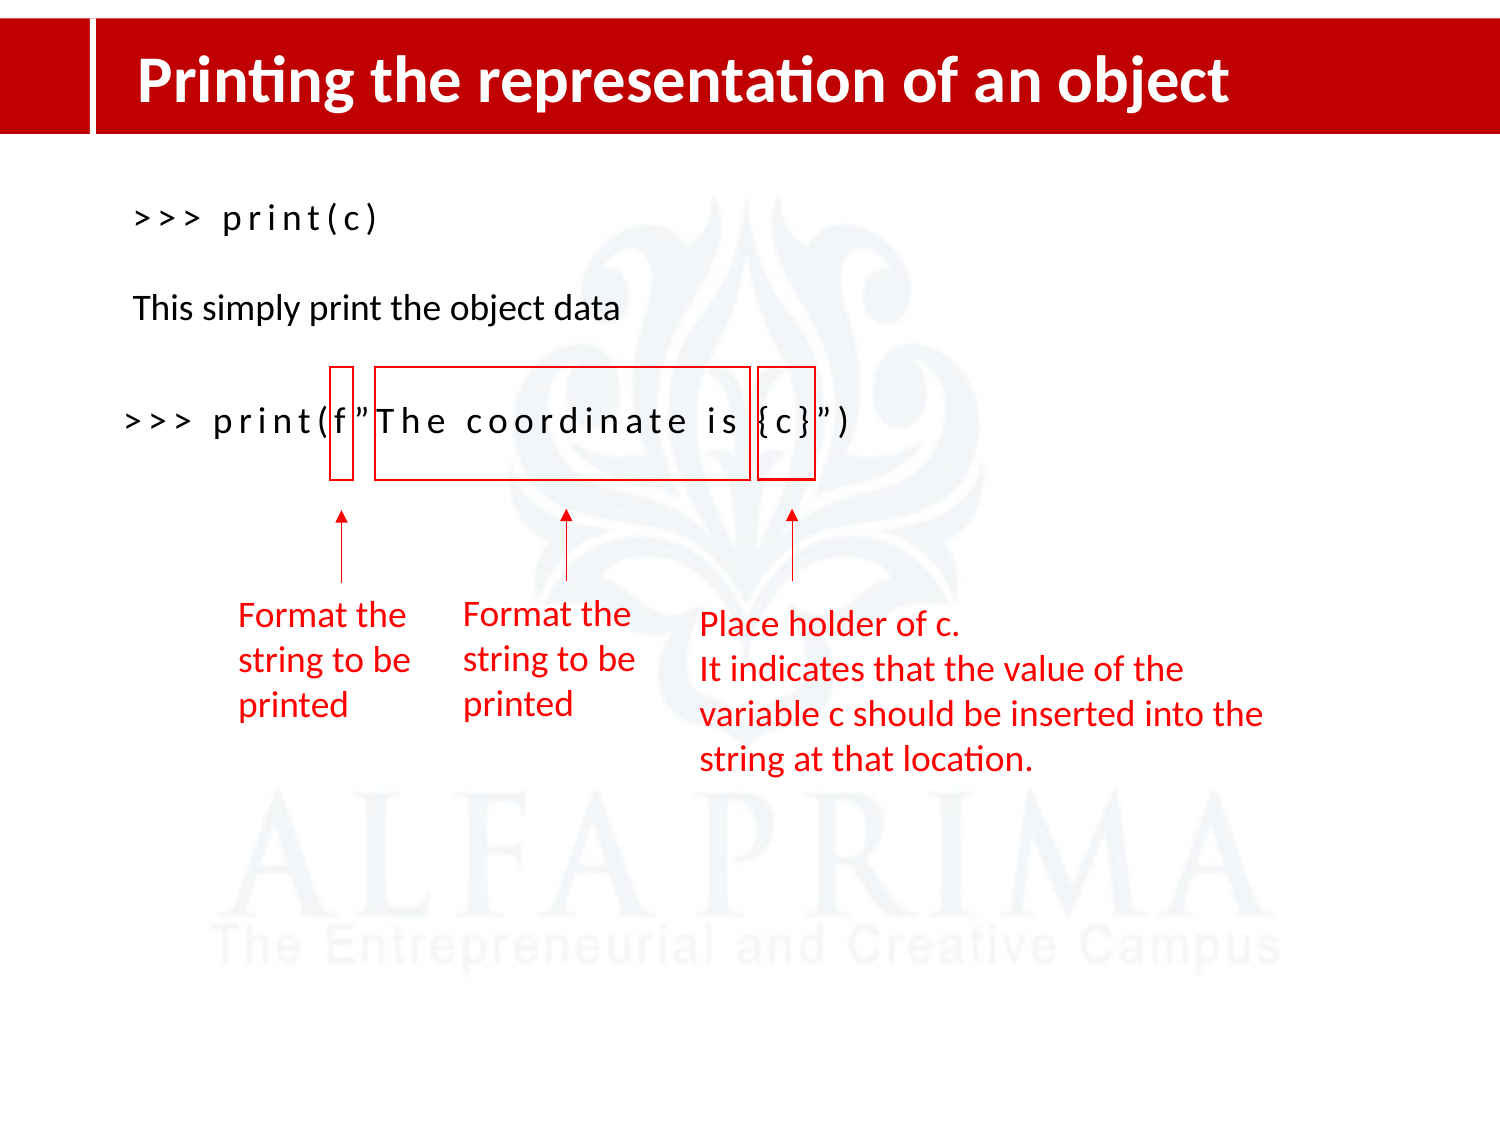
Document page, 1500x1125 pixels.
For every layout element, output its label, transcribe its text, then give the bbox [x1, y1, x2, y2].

text_box [0, 17, 89, 135]
text_box >>> print(f”The coordinate is {c}”) [354, 388, 374, 448]
text_box Place holder of c. It indicates that the value of the variable c should be inserted into the string at that location. [684, 591, 1316, 786]
text_box [757, 366, 816, 481]
text_box >>> print(f”The coordinate is {c}”) [816, 388, 1060, 448]
picture [0, 0, 1500, 17]
text_box Printing the representation of an object [123, 28, 1247, 123]
text_box Format the string to be printed [448, 581, 685, 732]
picture [0, 135, 1500, 1125]
text_box Format the string to be printed [223, 582, 460, 733]
text_box [374, 366, 751, 481]
text_box [97, 17, 1500, 135]
text_box >>> print(f”The coordinate is {c}”) [108, 388, 329, 448]
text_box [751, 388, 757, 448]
text_box [89, 17, 97, 218]
text_box [329, 366, 354, 481]
text_box >>> print(c) This simply print the object data [117, 185, 868, 335]
